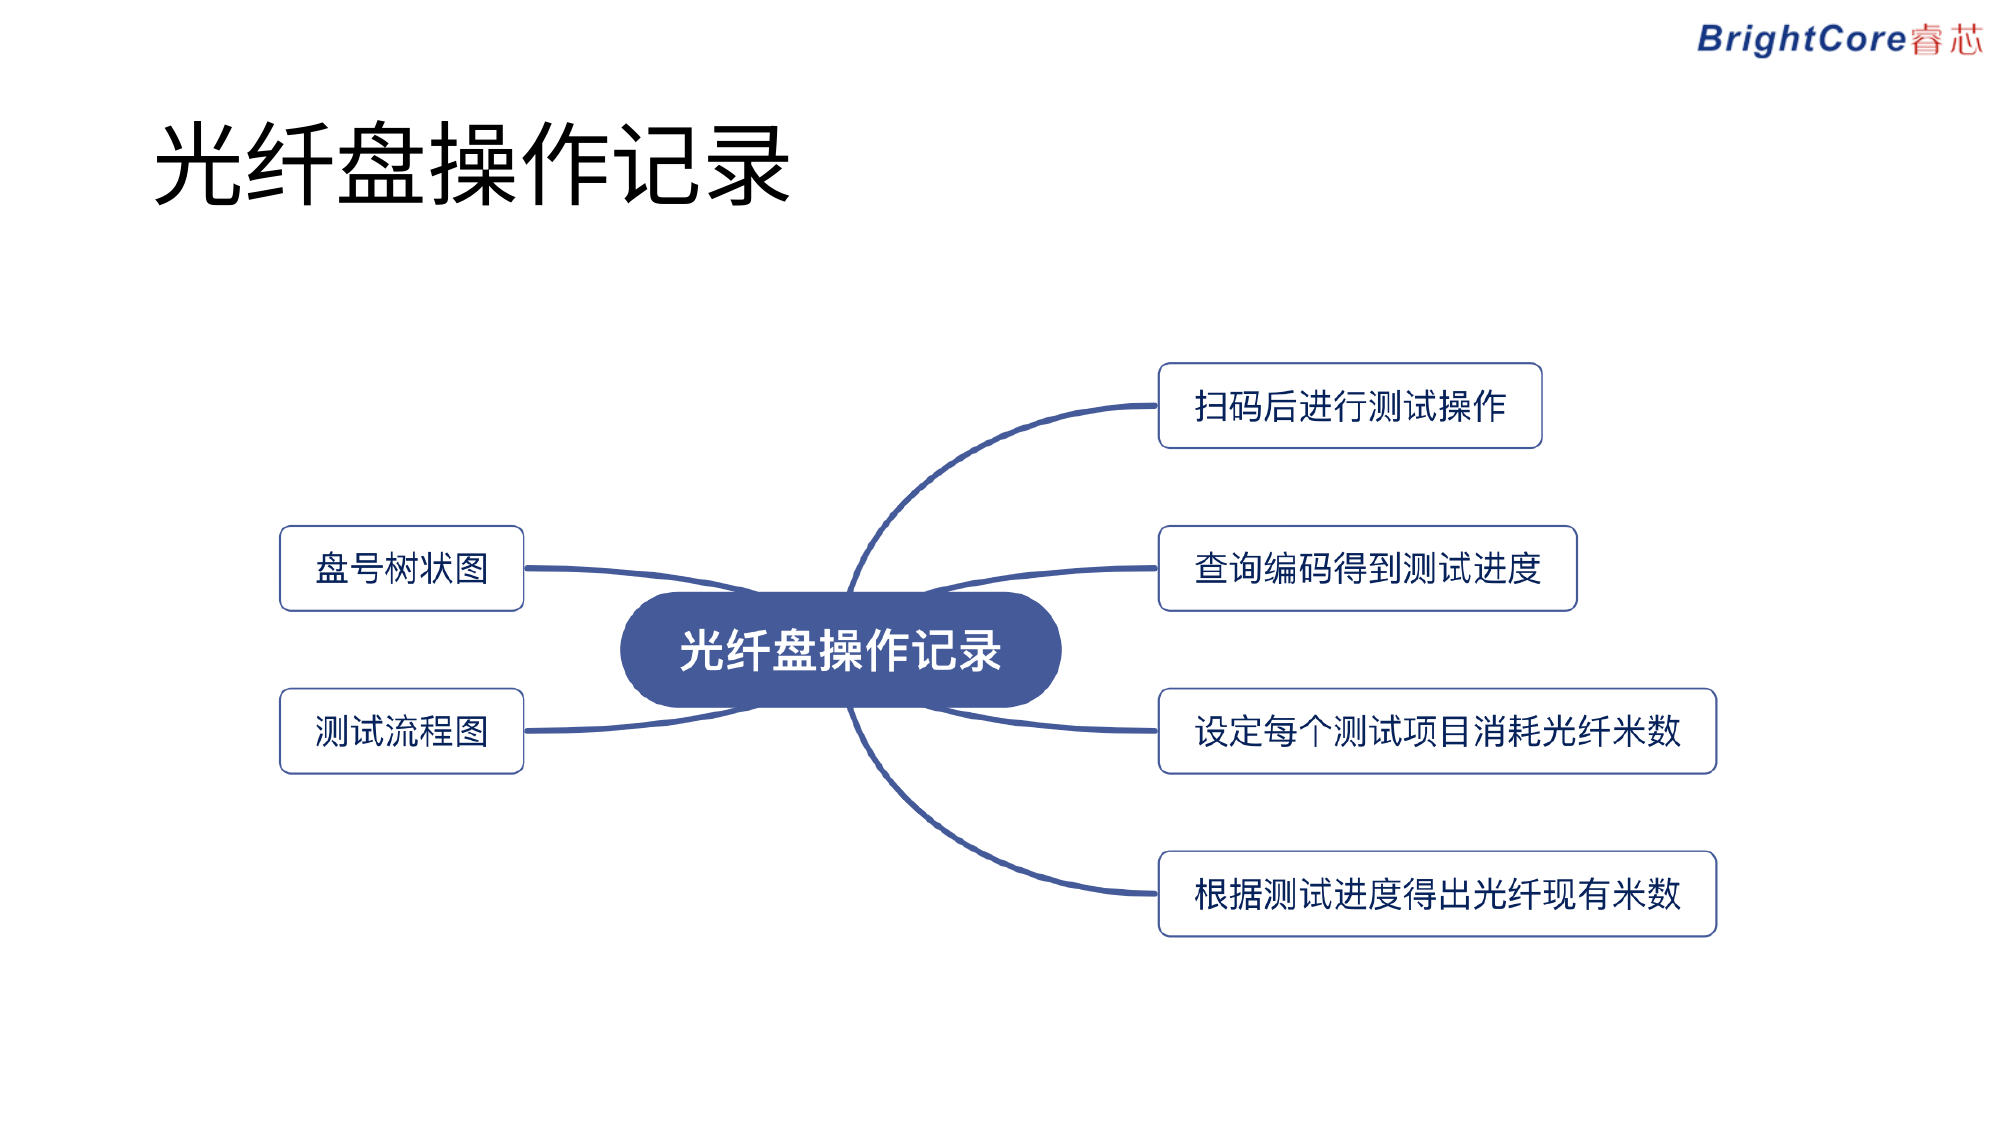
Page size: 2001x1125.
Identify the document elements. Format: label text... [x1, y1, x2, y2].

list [215, 299, 1785, 1014]
title 光纤盘操作记录 [137, 59, 1863, 278]
picture [1686, 7, 2000, 70]
